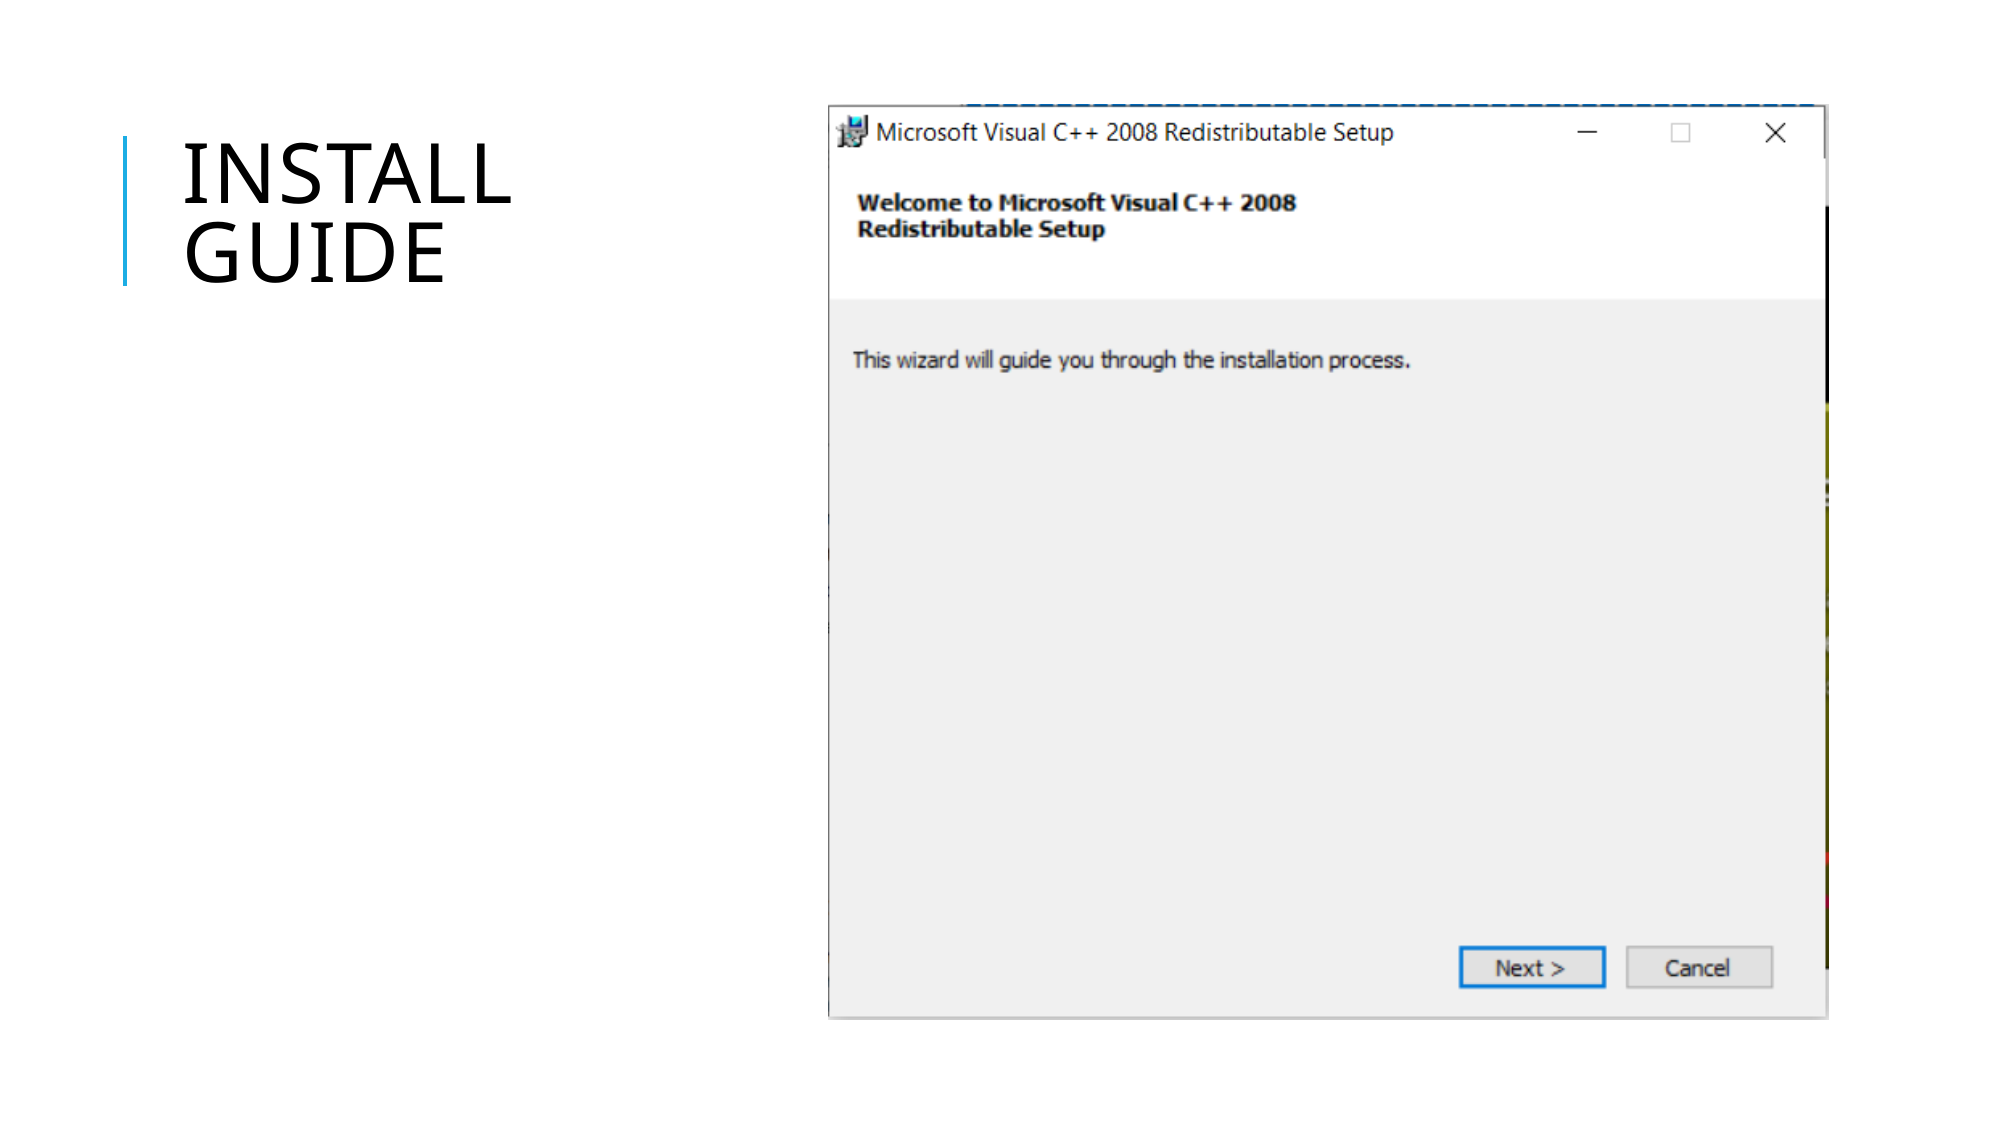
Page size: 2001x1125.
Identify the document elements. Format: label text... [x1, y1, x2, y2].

title Install Guide [168, 96, 682, 342]
picture [827, 104, 1829, 1021]
